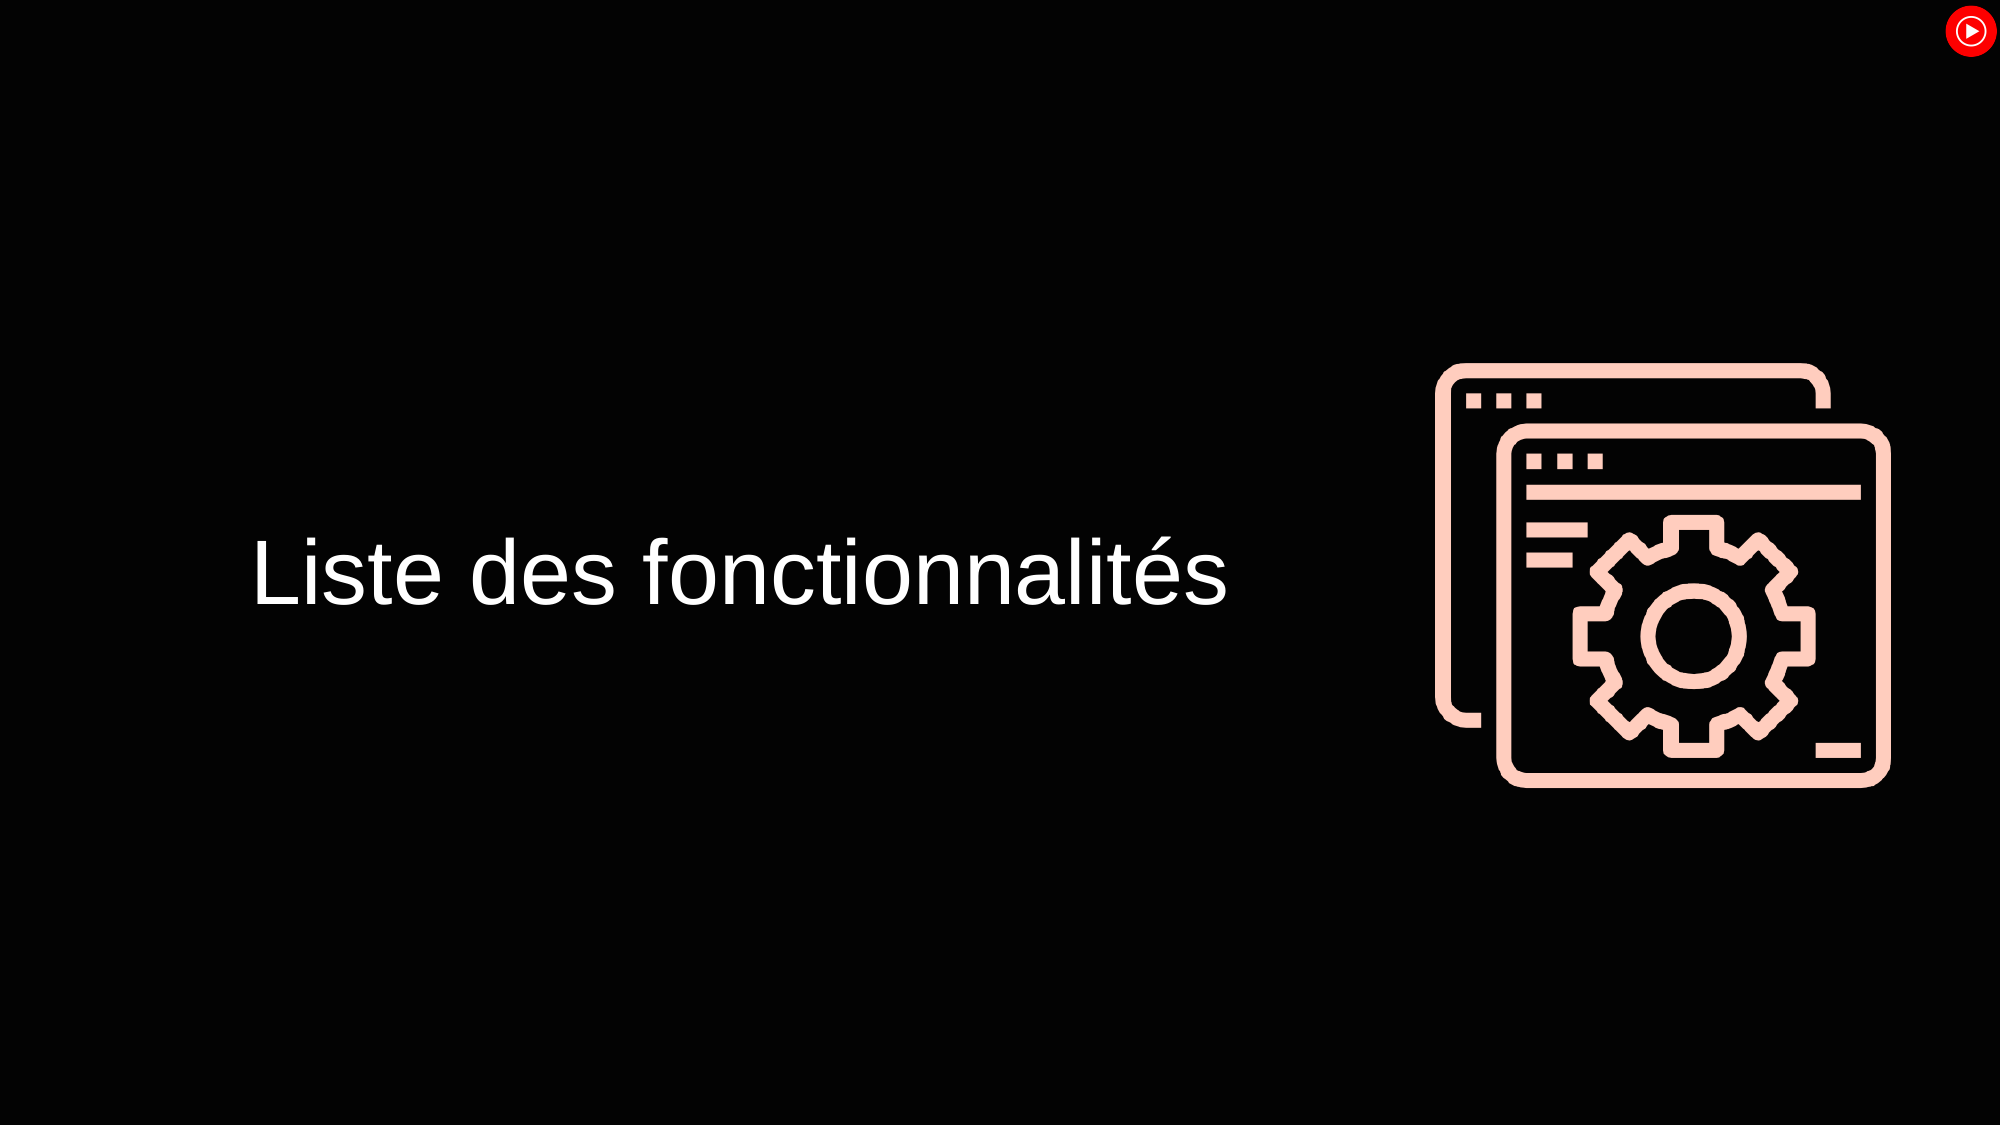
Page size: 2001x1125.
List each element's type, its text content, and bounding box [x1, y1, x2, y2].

title Liste des fonctionnalités [0, 466, 1435, 684]
picture [1943, 3, 2000, 60]
picture [1435, 347, 1891, 803]
